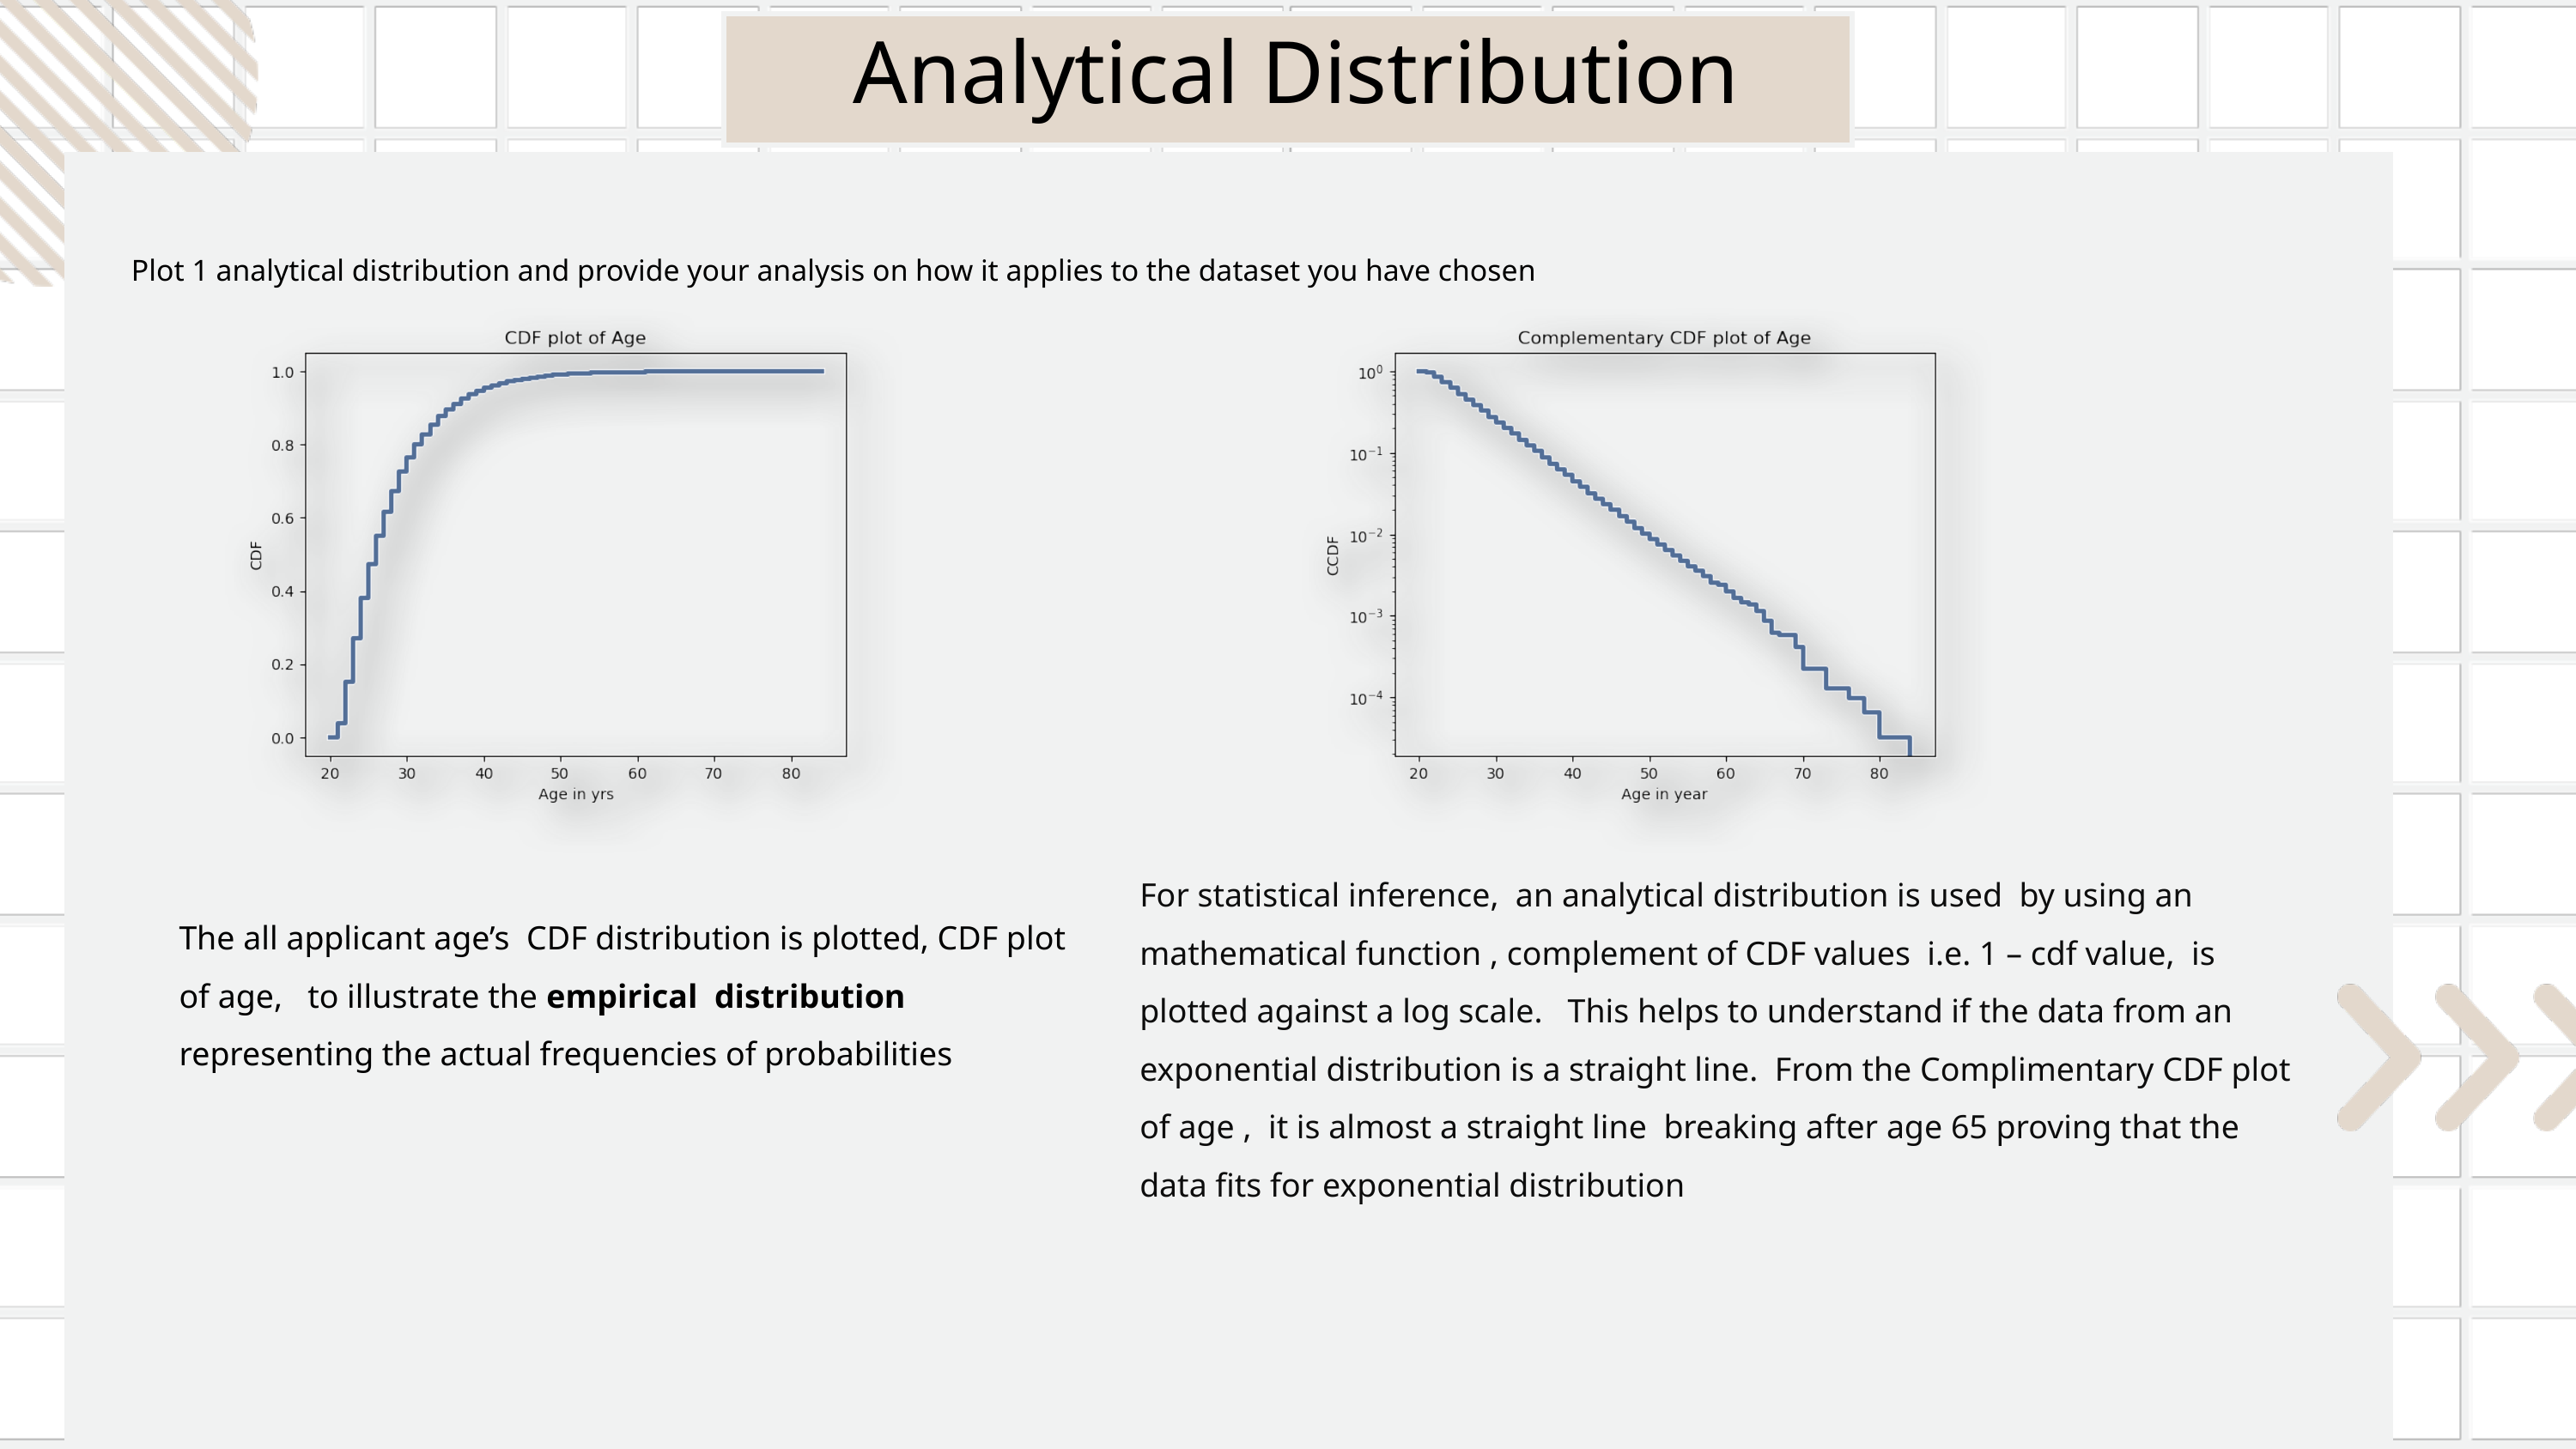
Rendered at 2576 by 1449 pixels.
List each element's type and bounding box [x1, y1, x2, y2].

text_box [64, 151, 2393, 1449]
text_box [723, 13, 1853, 145]
text_box [0, 0, 2576, 1449]
picture [239, 320, 857, 814]
picture [1315, 320, 1946, 814]
